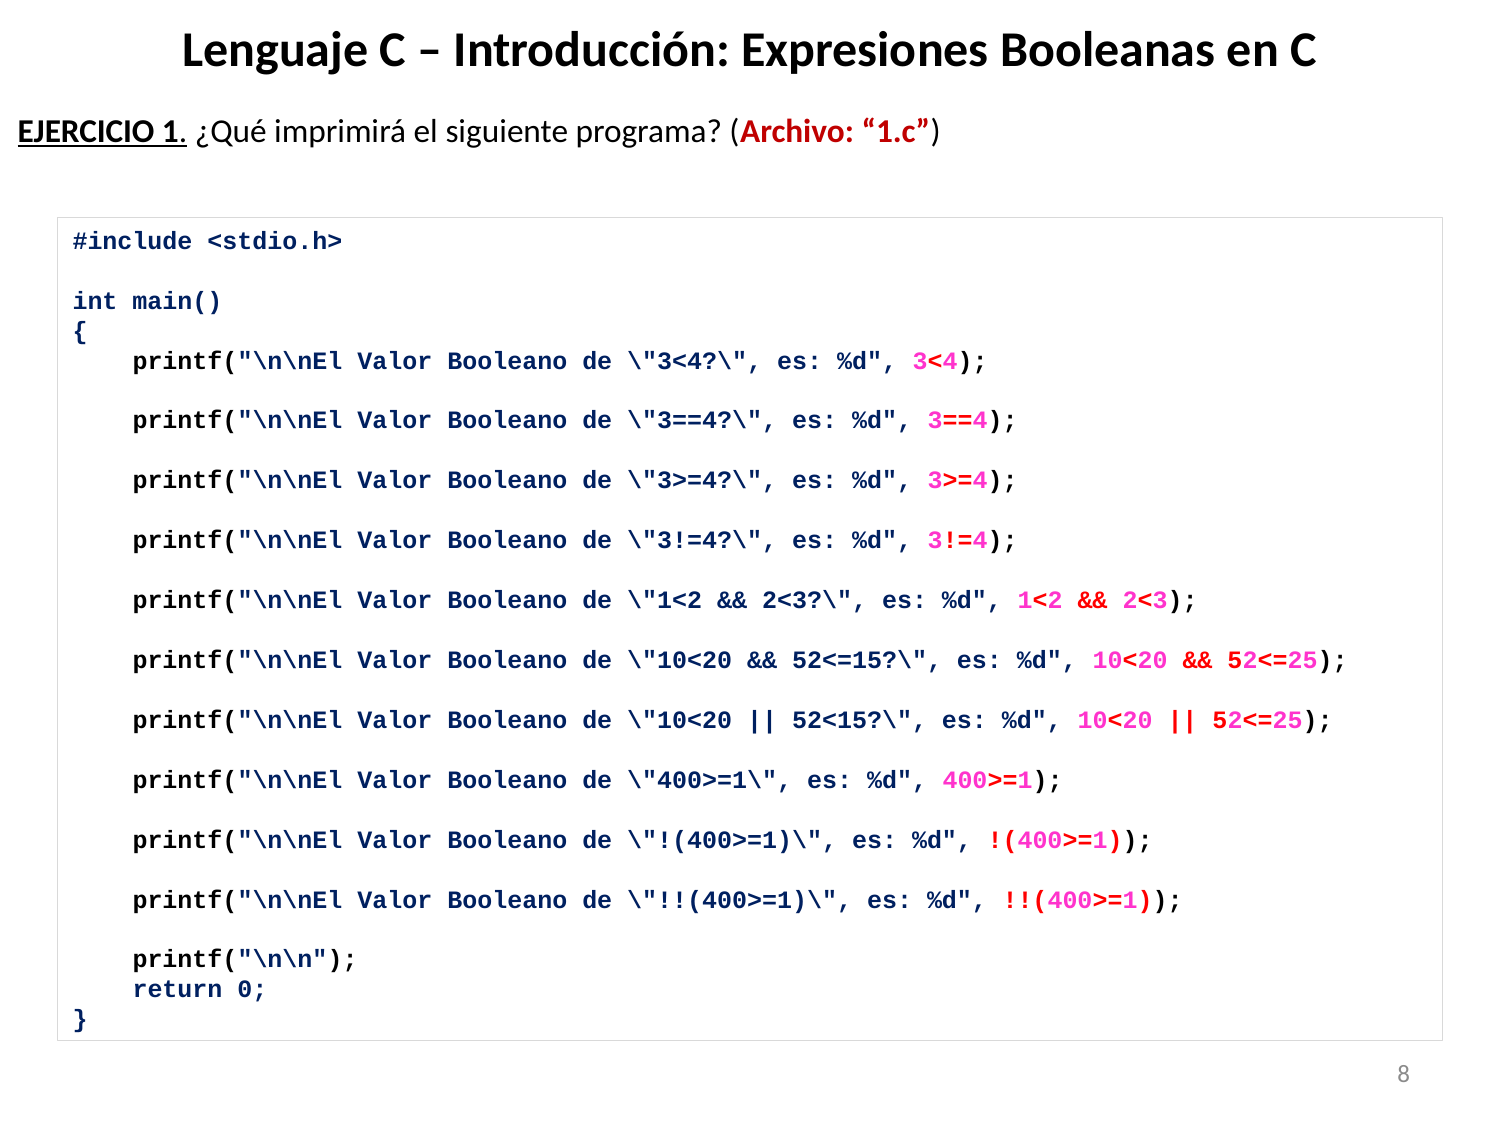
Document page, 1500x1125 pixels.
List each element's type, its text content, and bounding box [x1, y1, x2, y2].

title Lenguaje C – Introducción: Expresiones Booleanas en C [75, 0, 1425, 93]
text_box #include <stdio.h> int main() { printf("\n\nEl Valor Booleano de \"3<4?\", es: %d", 3<4); printf("\n\nEl Valor Booleano de \"3==4?\", es: %d", 3==4); printf("\n\nEl Valor Booleano de \"3>=4?\", es: %d", 3>=4); printf("\n\nEl Valor Booleano de \"3!=4?\", es: %d", 3!=4); printf("\n\nEl Valor Booleano de \"1<2 && 2<3?\", es: %d", 1<2 && 2<3); printf("\n\nEl Valor Booleano de \"10<20 && 52<=15?\", es: %d", 10<20 && 52<=25); printf("\n\nEl Valor Booleano de \"10<20 || 52<15?\", es: %d", 10<20 || 52<=25); printf("\n\nEl Valor Booleano de \"400>=1\", es: %d", 400>=1); printf("\n\nEl Valor Booleano de \"!(400>=1)\", es: %d", !(400>=1)); printf("\n\nEl Valor Booleano de \"!!(400>=1)\", es: %d", !!(400>=1)); printf("\n\n"); return 0; } [57, 216, 1443, 1041]
text_box EJERCICIO 1. ¿Qué imprimirá el siguiente programa? (Archivo: “1.c”) [2, 101, 1500, 157]
slide_number 8 [1074, 1042, 1425, 1103]
